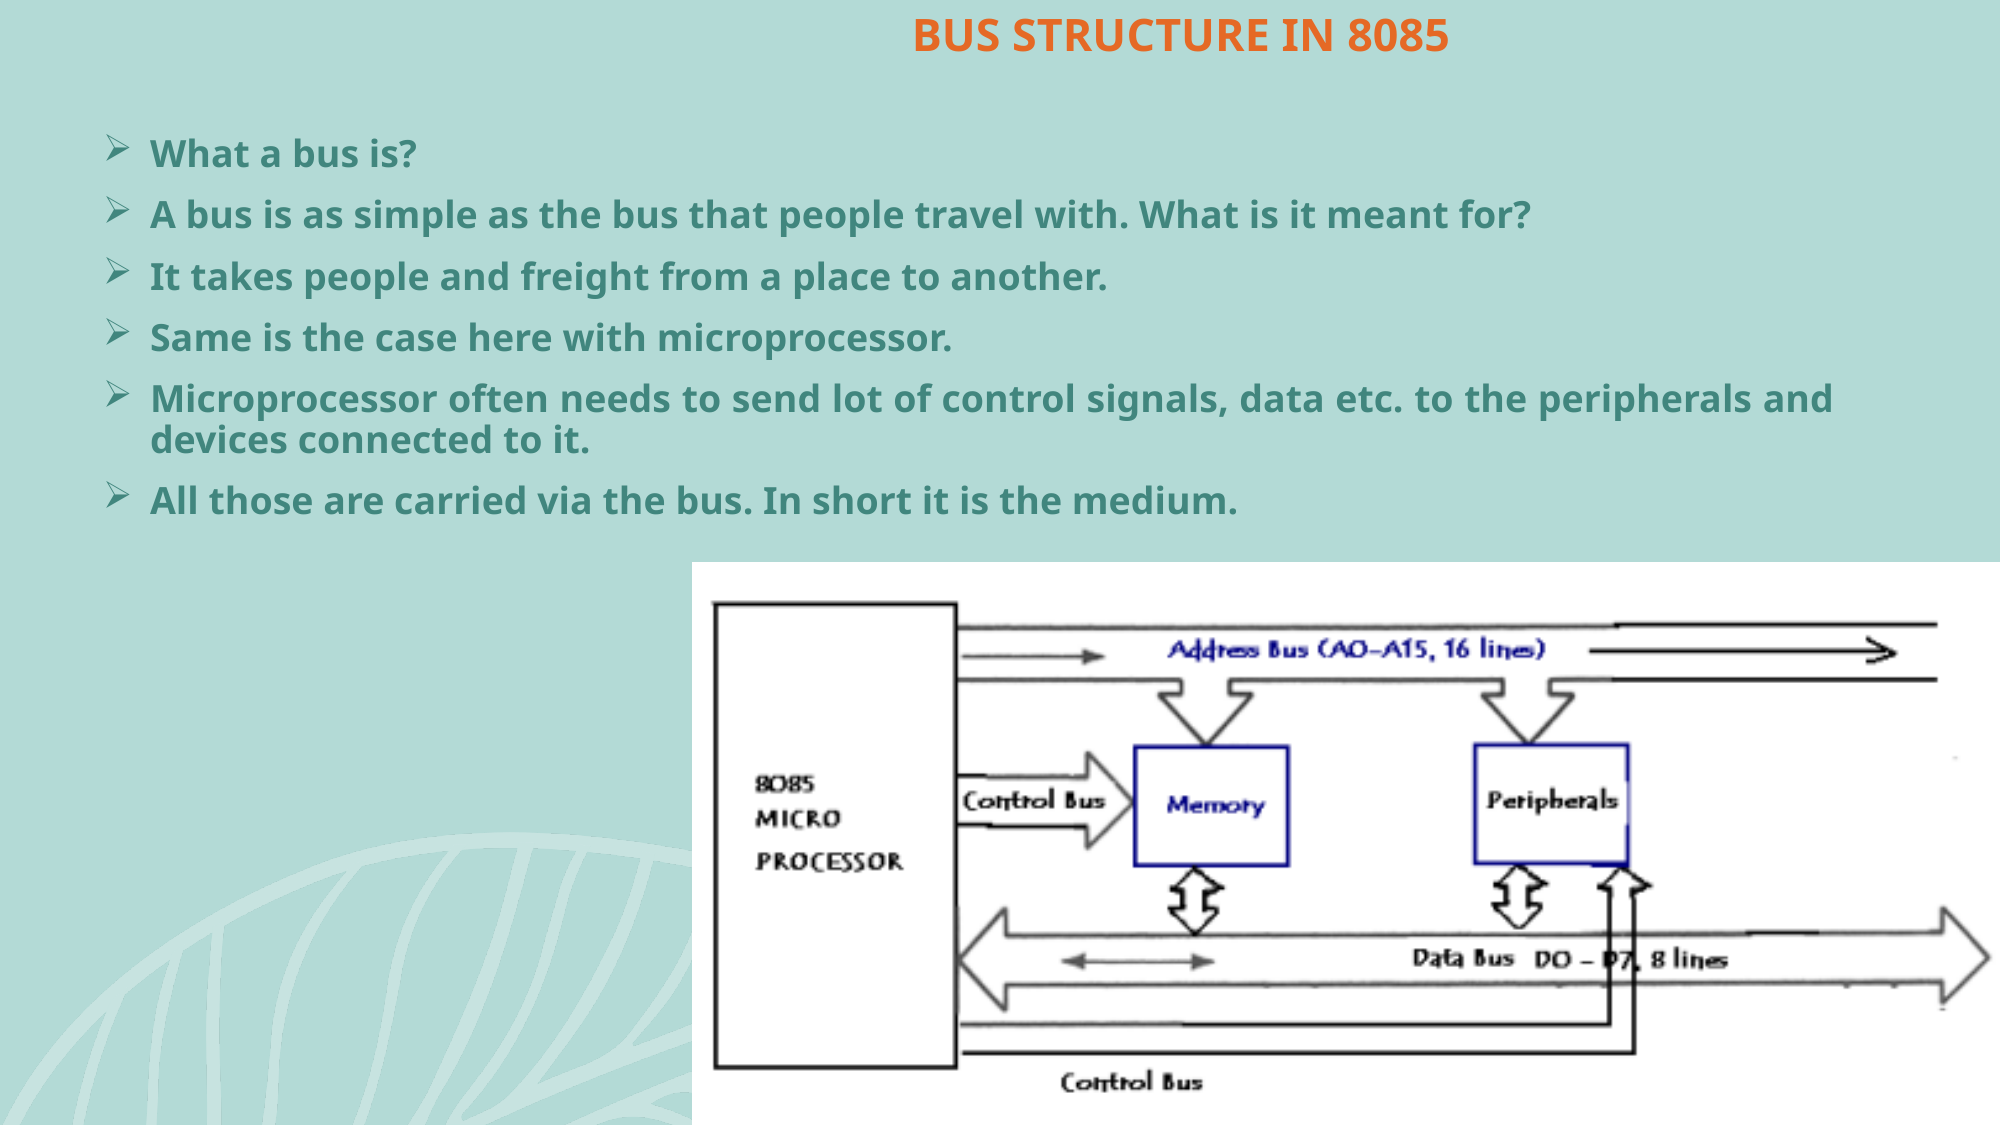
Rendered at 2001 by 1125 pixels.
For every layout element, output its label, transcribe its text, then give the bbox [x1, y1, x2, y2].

text_box What a bus is? A bus is as simple as the bus that people travel with. What is it meant for? It takes people and freight from a place to another. Same is the case here with microprocessor. Microprocessor often needs to send lot of control signals, data etc. to the peripherals and devices connected to it. All those are carried via the bus. In short it is the medium. [88, 127, 1852, 530]
picture [0, 562, 2000, 1125]
title BUS STRUCTURE IN 8085 [896, 0, 1978, 128]
